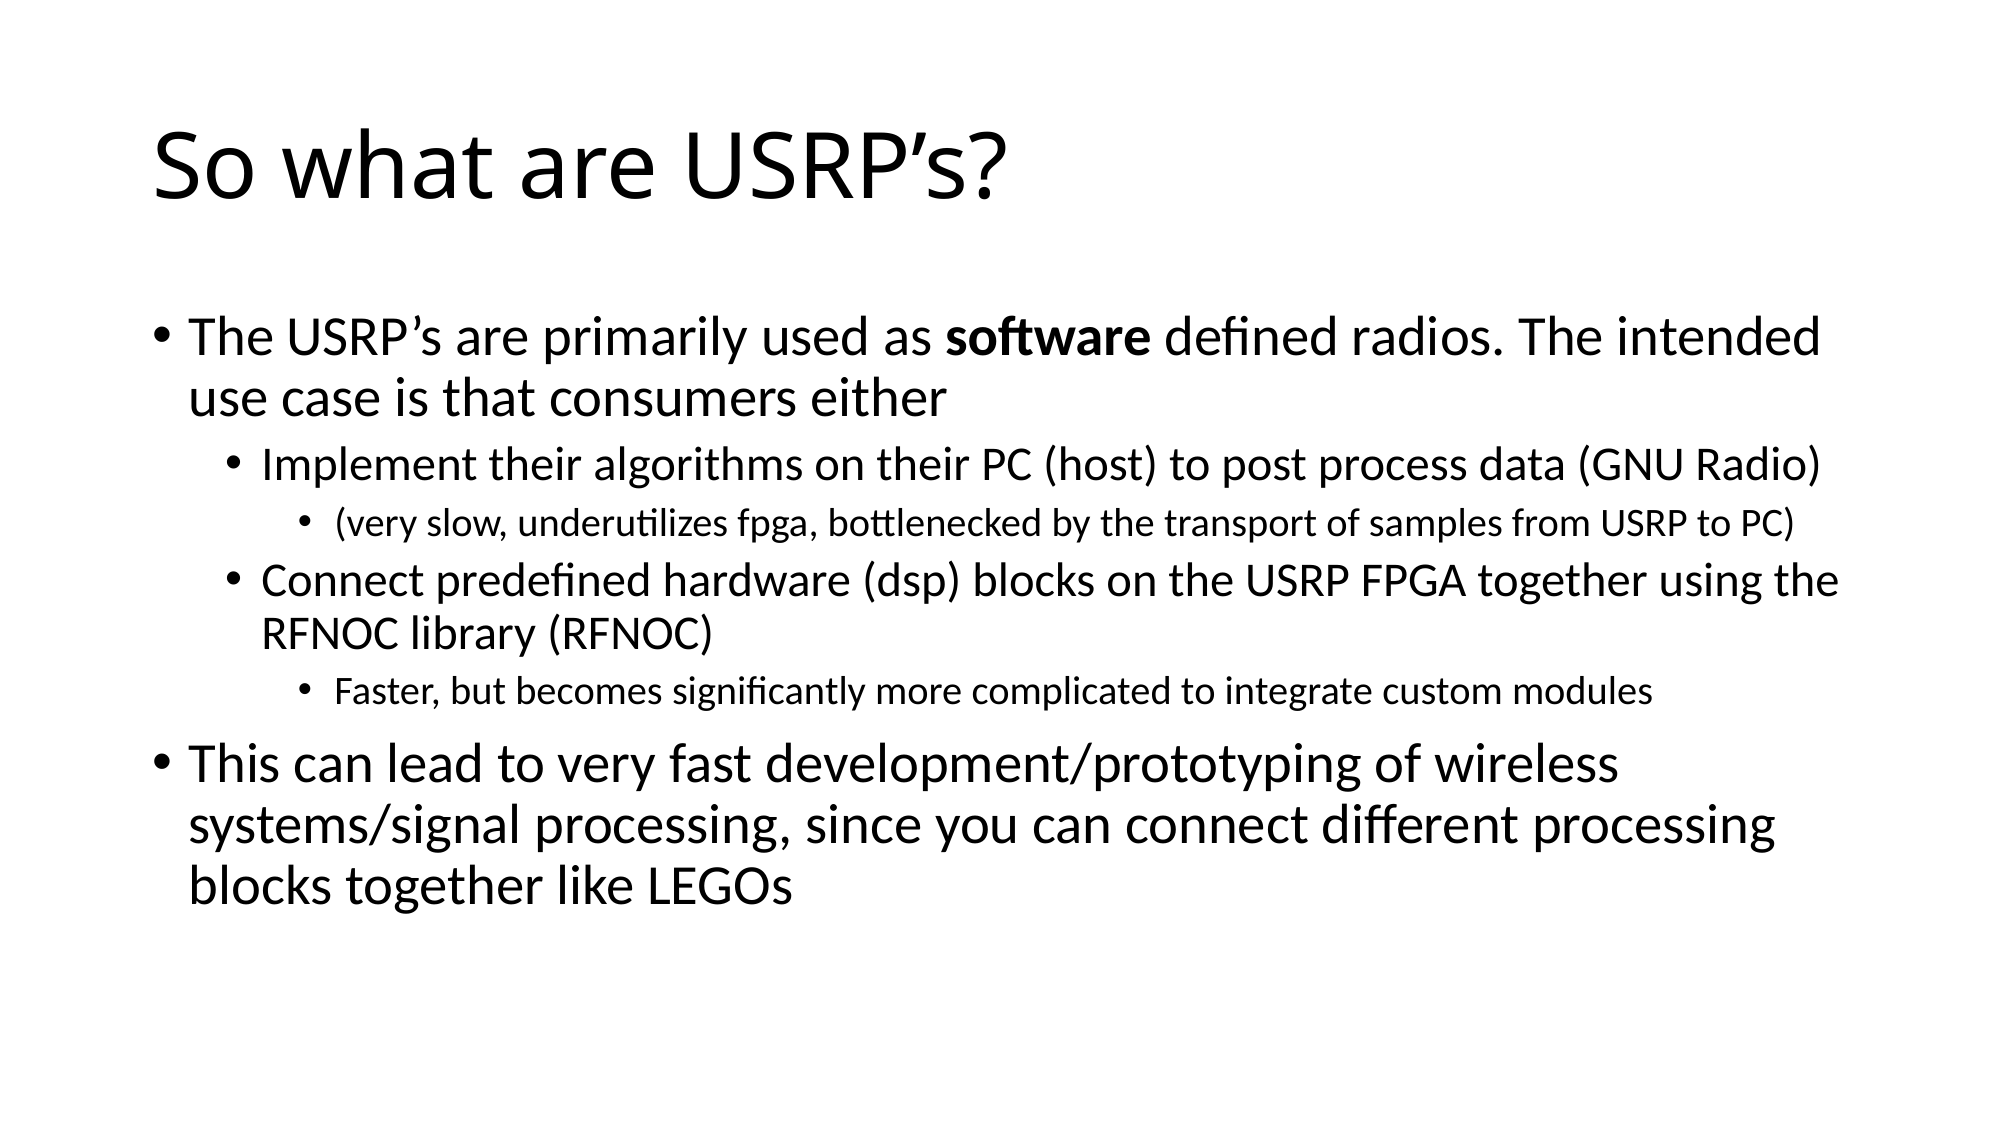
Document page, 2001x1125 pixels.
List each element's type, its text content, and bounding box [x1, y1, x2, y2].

title So what are USRP’s? [137, 59, 1863, 278]
list The USRP’s are primarily used as software defined radios. The intended use case is that consumers either Implement their algorithms on their PC (host) to post process data (GNU Radio) (very slow, underutilizes fpga, bottlenecked by the transport of samples from USRP to PC) Connect predefined hardware (dsp) blocks on the USRP FPGA together using the RFNOC library (RFNOC) Faster, but becomes significantly more complicated to integrate custom modules This can lead to very fast development/prototyping of wireless systems/signal processing, since you can connect different processing blocks together like LEGOs [137, 299, 1863, 1014]
